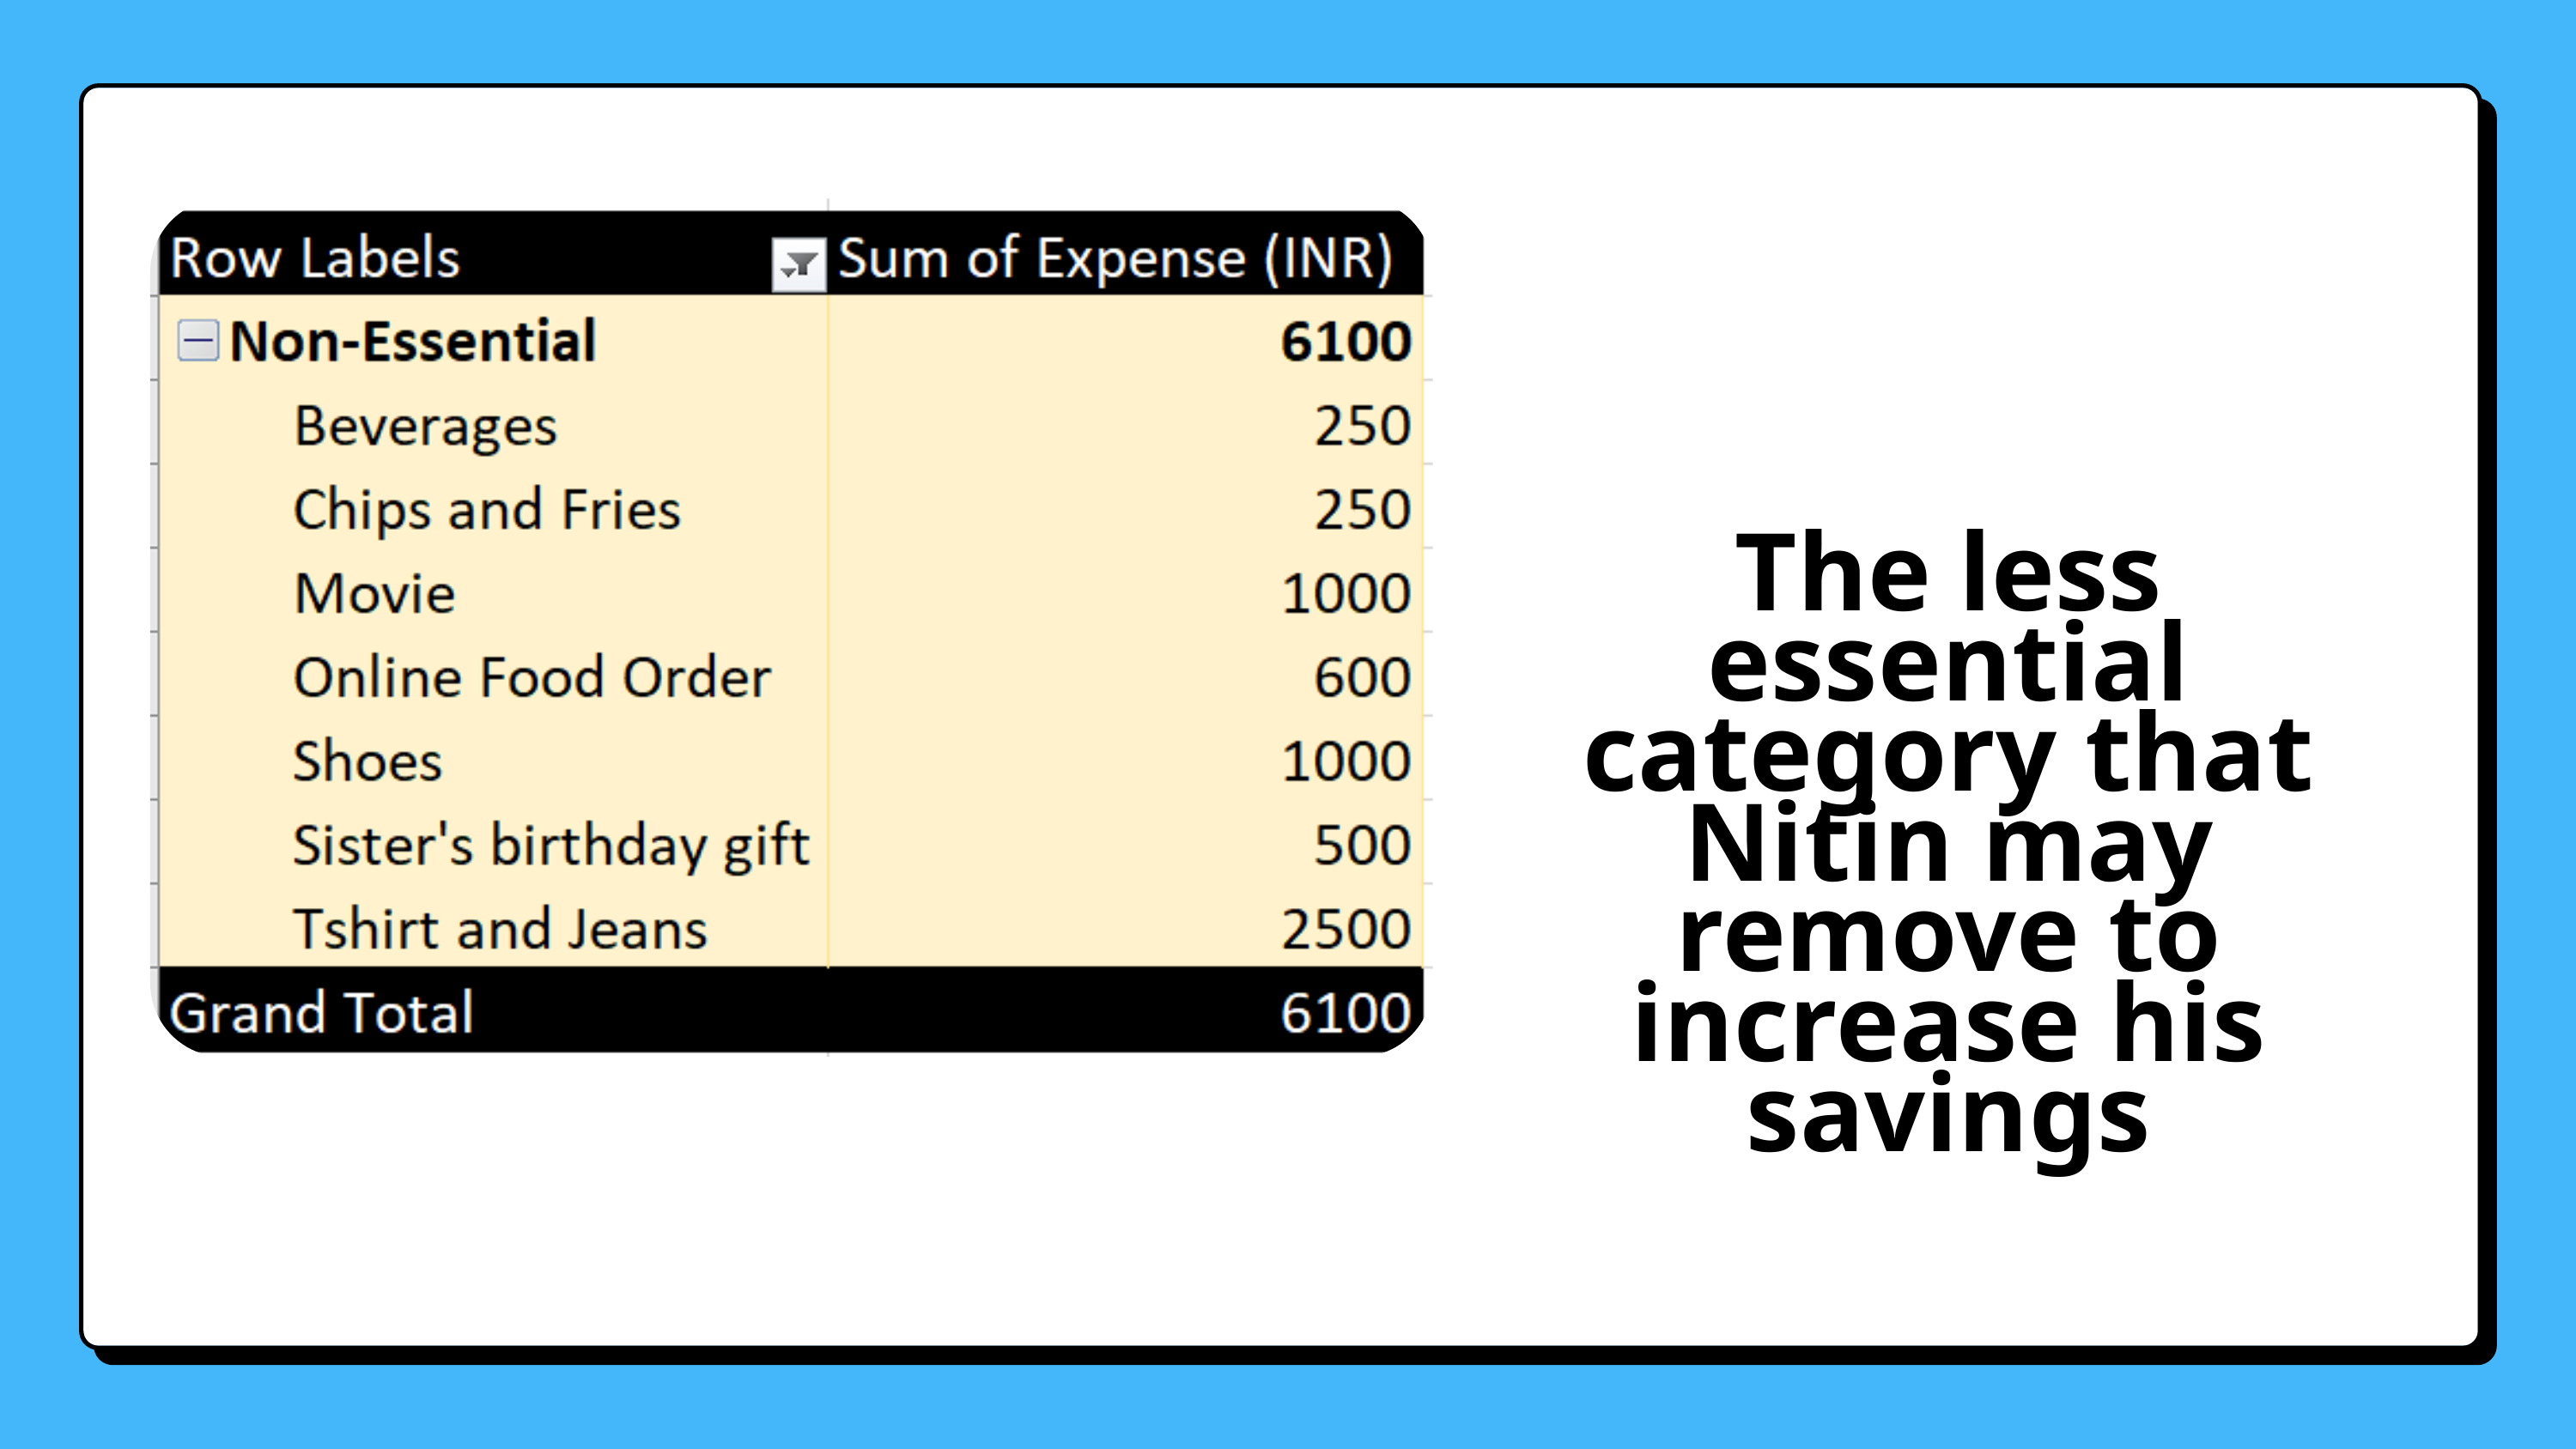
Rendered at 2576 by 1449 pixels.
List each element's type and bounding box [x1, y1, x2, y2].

text_box [78, 82, 2498, 1366]
picture [149, 197, 1433, 1058]
